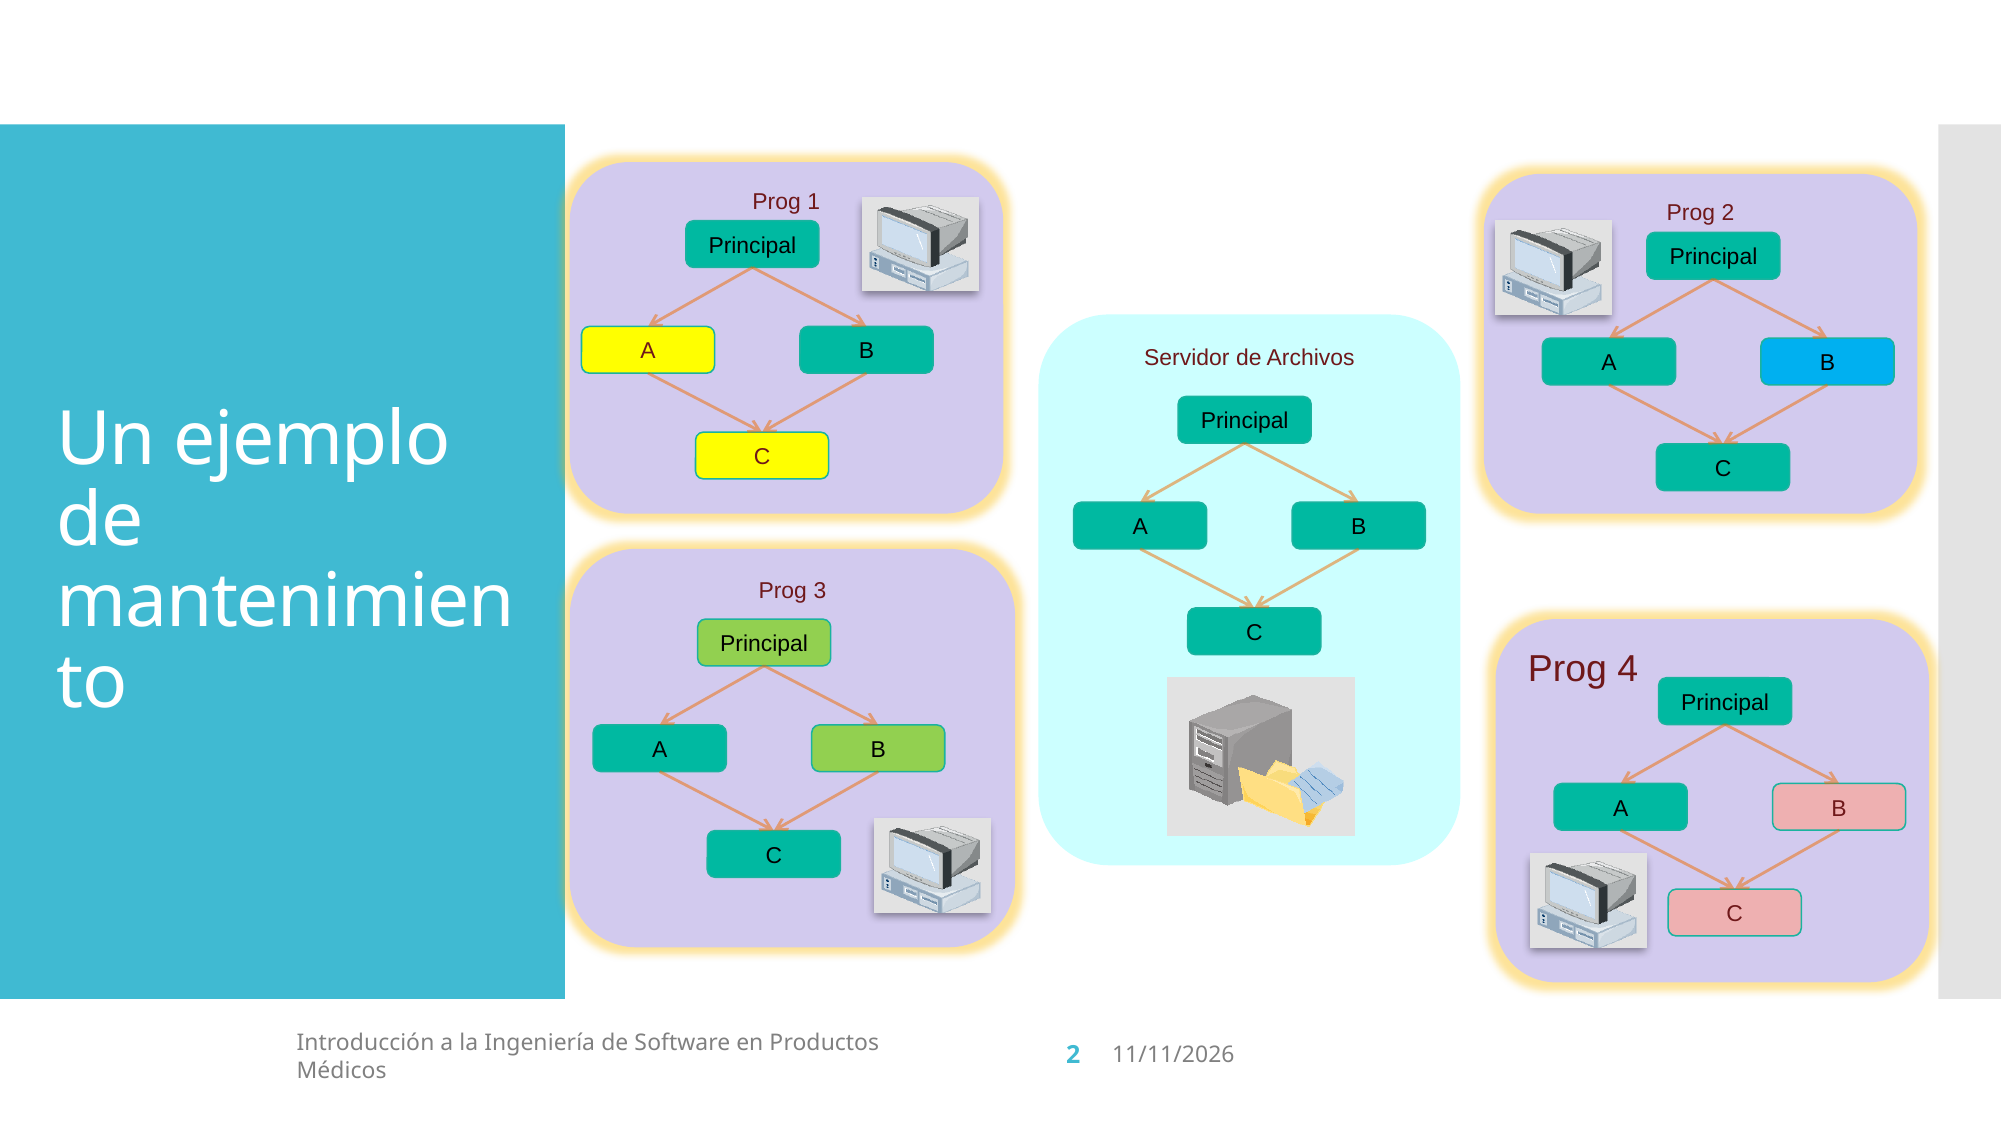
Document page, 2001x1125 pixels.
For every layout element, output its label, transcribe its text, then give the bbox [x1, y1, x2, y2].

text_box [1553, 677, 1906, 937]
title Un ejemplo de mantenimiento [41, 184, 555, 940]
slide_number 2 [904, 1025, 1096, 1086]
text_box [1073, 396, 1426, 656]
picture [862, 196, 980, 292]
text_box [1542, 232, 1895, 492]
picture [1495, 220, 1612, 315]
text_box Servidor de Archivos [1038, 314, 1461, 866]
text_box Prog 1 [569, 162, 1004, 514]
footer Introducción a la Ingeniería de Software en Productos Médicos [281, 1025, 903, 1086]
picture [1530, 853, 1648, 948]
text_box Prog 4 [1495, 619, 1930, 983]
text_box Prog 3 [569, 548, 1016, 948]
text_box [592, 618, 945, 879]
picture [1167, 677, 1356, 837]
text_box Prog 2 [1483, 173, 1918, 514]
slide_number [1097, 1025, 1719, 1086]
picture [874, 818, 991, 913]
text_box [581, 220, 934, 480]
